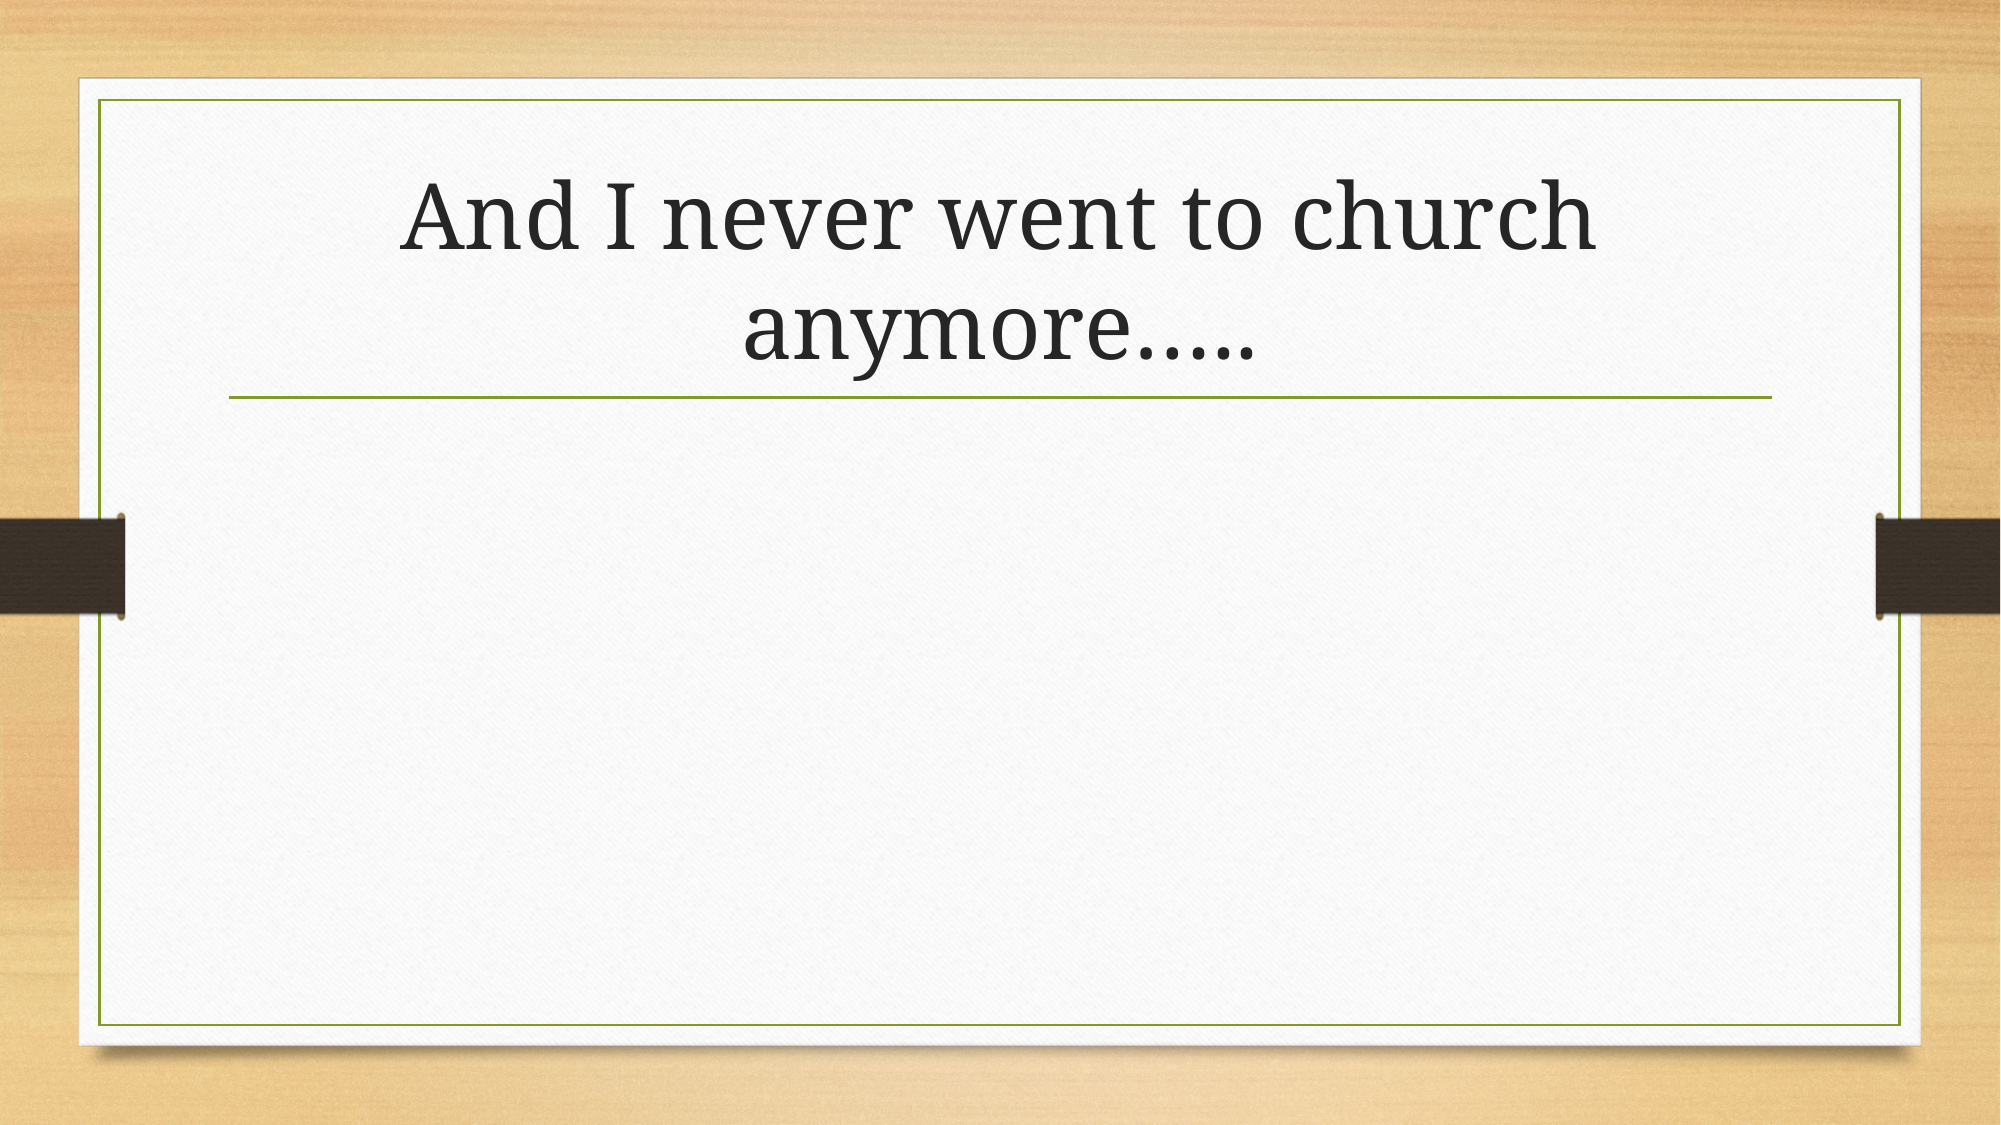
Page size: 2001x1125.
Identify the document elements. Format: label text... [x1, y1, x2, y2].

title And I never went to church anymore….. [212, 161, 1788, 375]
picture [0, 0, 2001, 1125]
